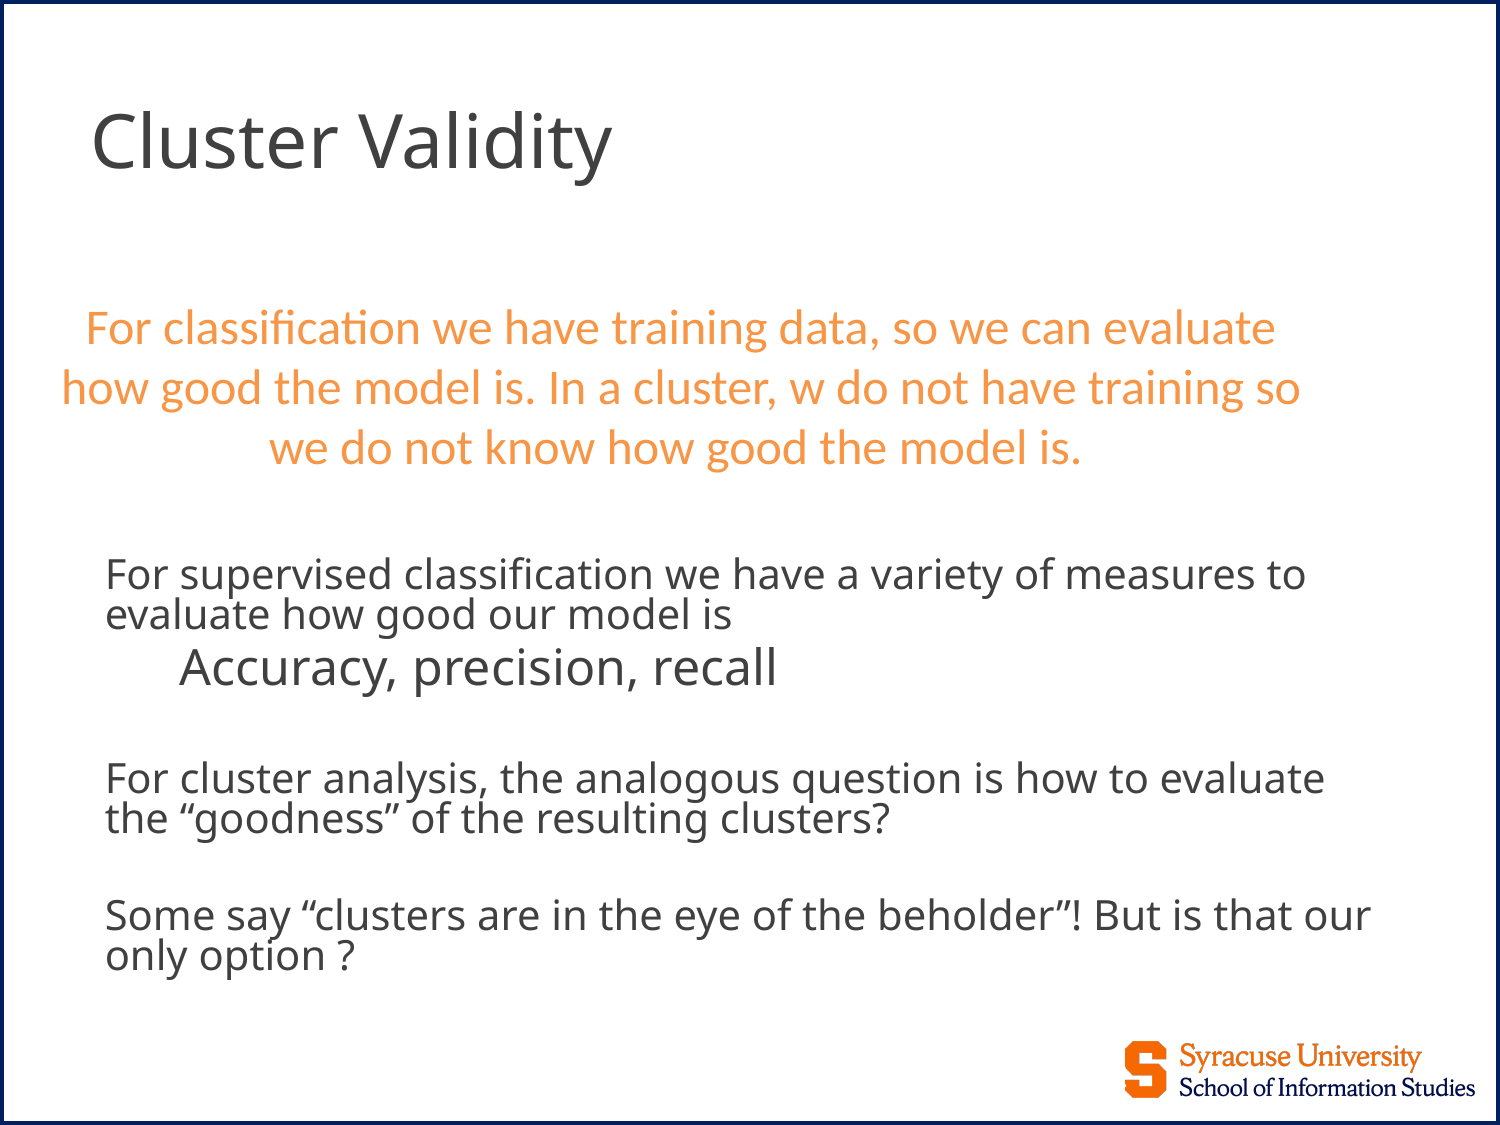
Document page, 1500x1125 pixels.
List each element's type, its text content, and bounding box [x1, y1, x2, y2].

title Cluster Validity [75, 45, 1425, 233]
slide_number 72 [1074, 1042, 1425, 1103]
text_box For classification we have training data, so we can evaluate how good the model is. In a cluster, w do not have training so we do not know how good the model is. [37, 287, 1325, 483]
picture [1125, 1041, 1475, 1098]
list For supervised classification we have a variety of measures to evaluate how good our model is Accuracy, precision, recall For cluster analysis, the analogous question is how to evaluate the “goodness” of the resulting clusters? Some say “clusters are in the eye of the beholder”! But is that our only option ? [89, 549, 1390, 1000]
